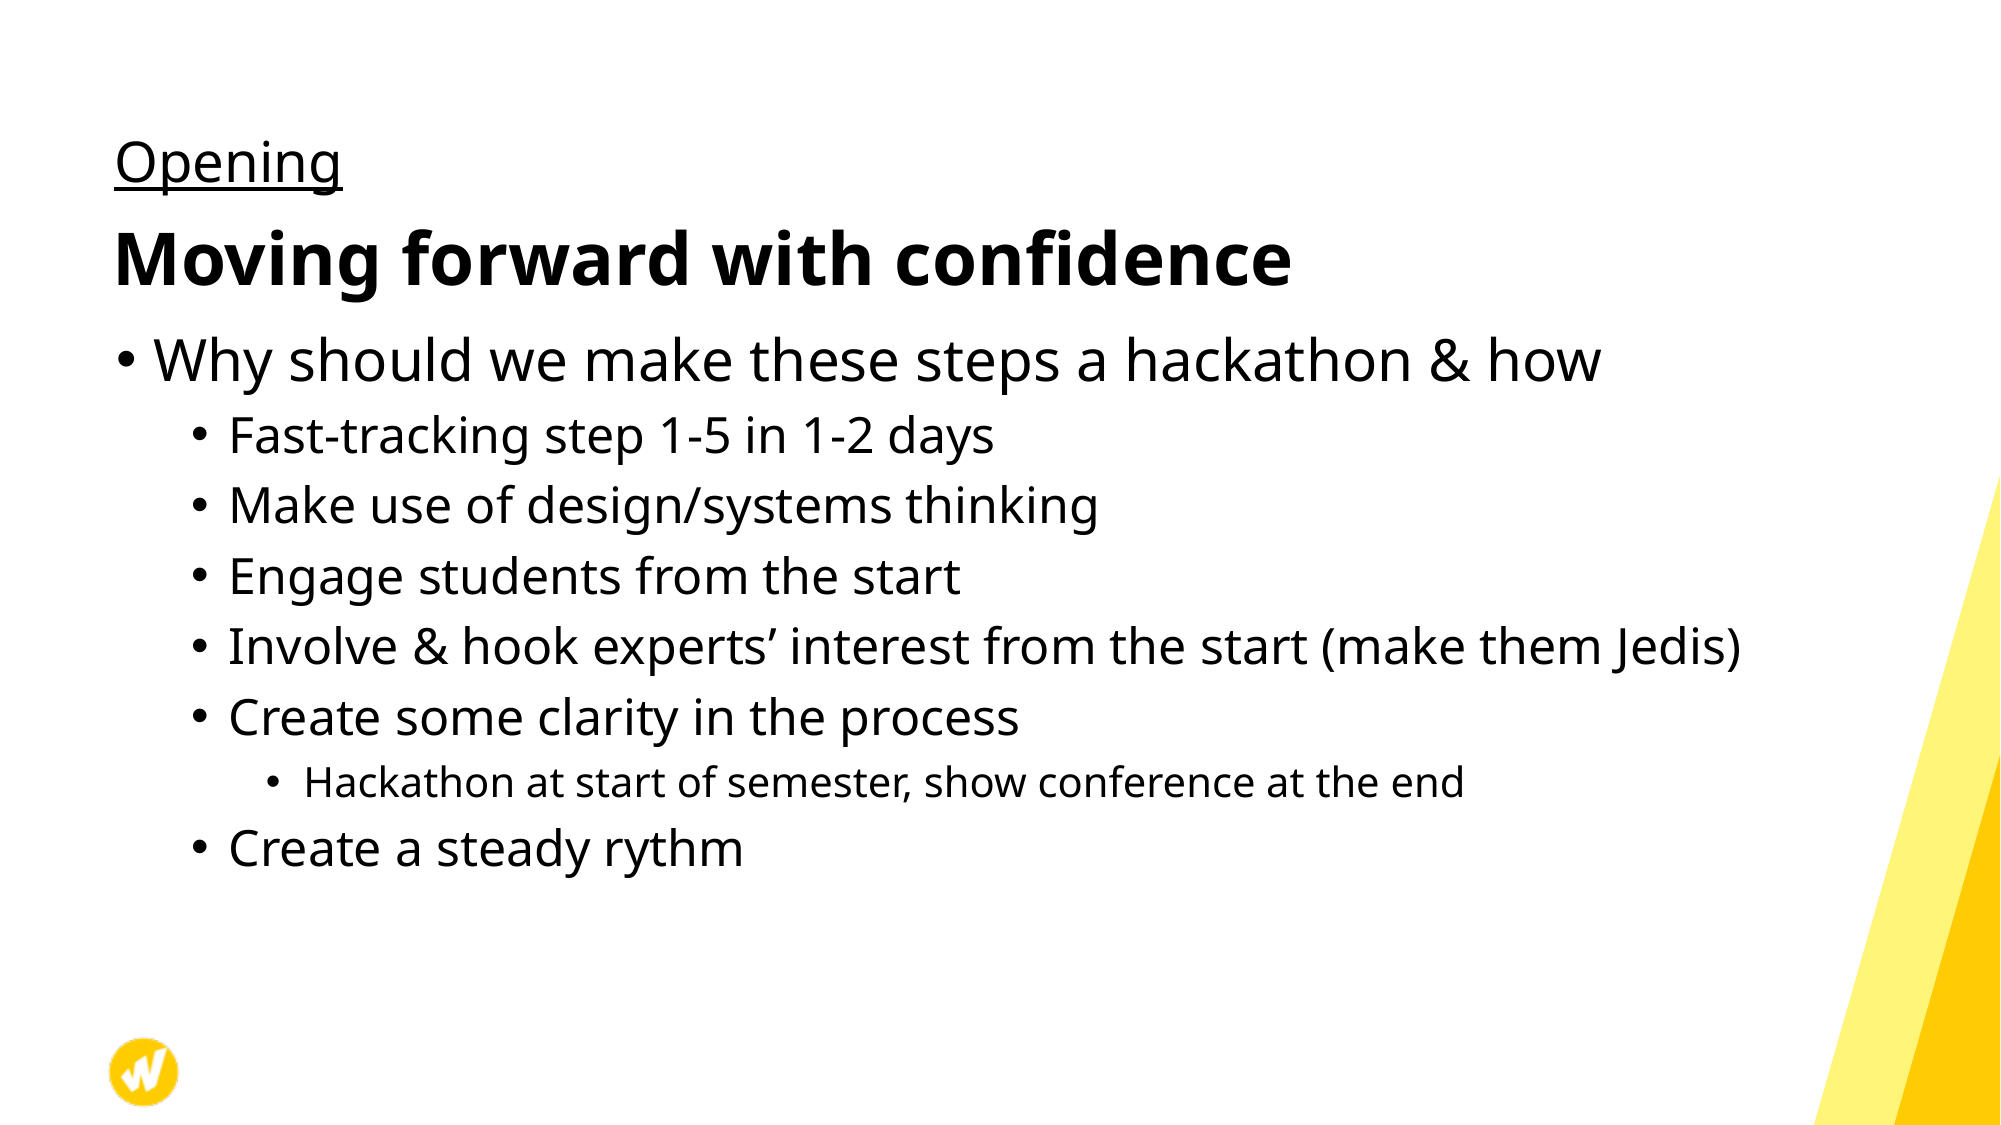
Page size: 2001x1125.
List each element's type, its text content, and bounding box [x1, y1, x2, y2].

title Moving forward with confidence [97, 204, 1824, 308]
list Opening [99, 118, 1824, 197]
list Why should we make these steps a hackathon & how Fast-tracking step 1-5 in 1-2 days Make use of design/systems thinking Engage students from the start Involve & hook experts’ interest from the start (make them Jedis) Create some clarity in the process Hackathon at start of semester, show conference at the end Create a steady rythm [100, 315, 1824, 1007]
picture [107, 1036, 181, 1109]
